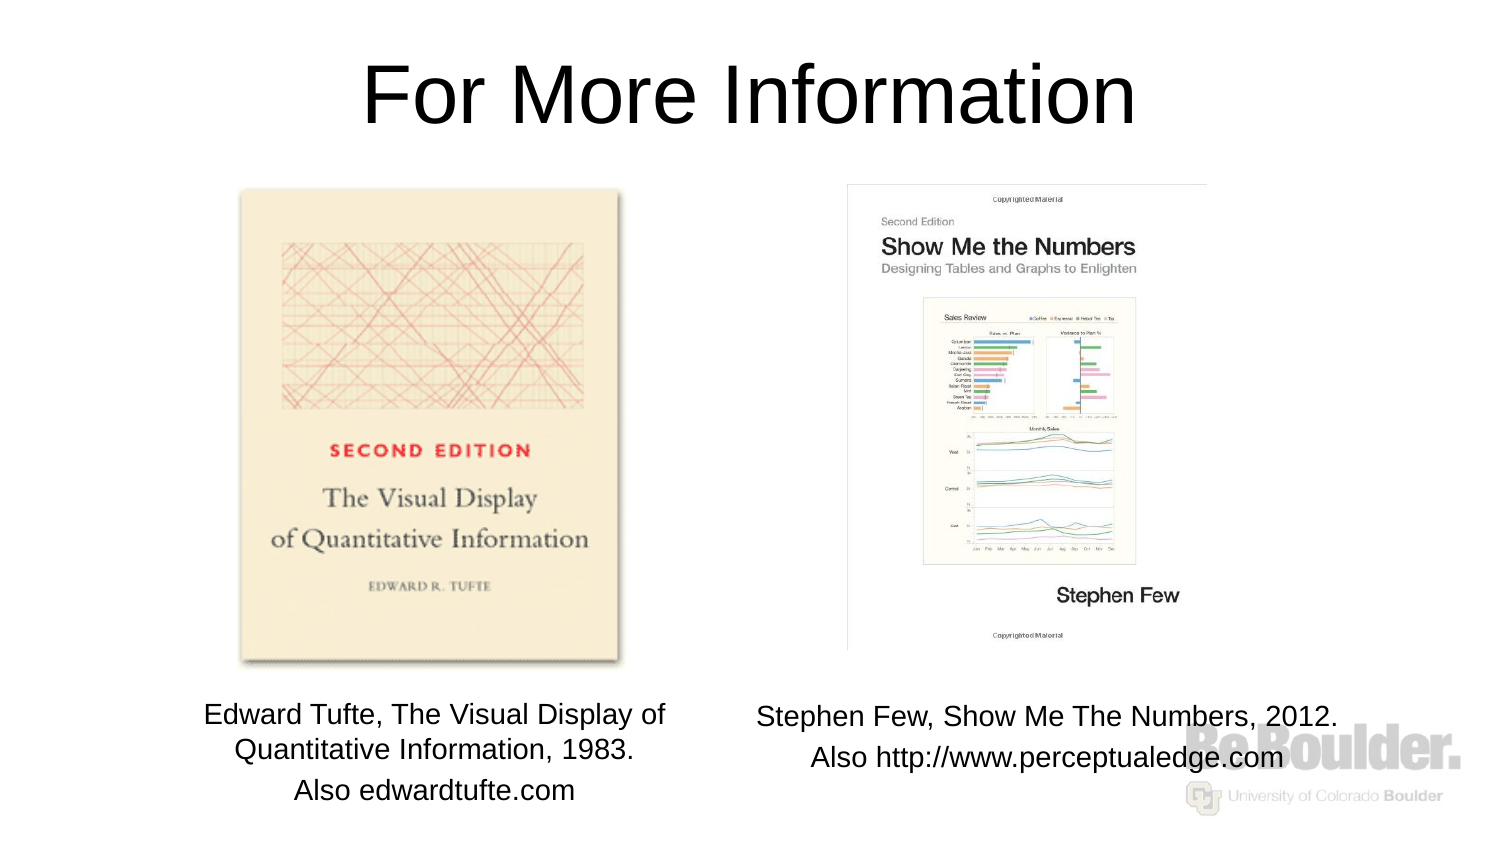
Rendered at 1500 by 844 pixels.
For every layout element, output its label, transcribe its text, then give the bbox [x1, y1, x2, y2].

text_box Stephen Few, Show Me The Numbers, 2012. Also http://www.perceptualedge.com [672, 689, 1423, 783]
title For More Information [75, 19, 1425, 161]
picture [237, 174, 633, 674]
picture [846, 184, 1208, 650]
list Edward Tufte, The Visual Display of Quantitative Information, 1983. Also edwardtufte.com [184, 687, 685, 840]
